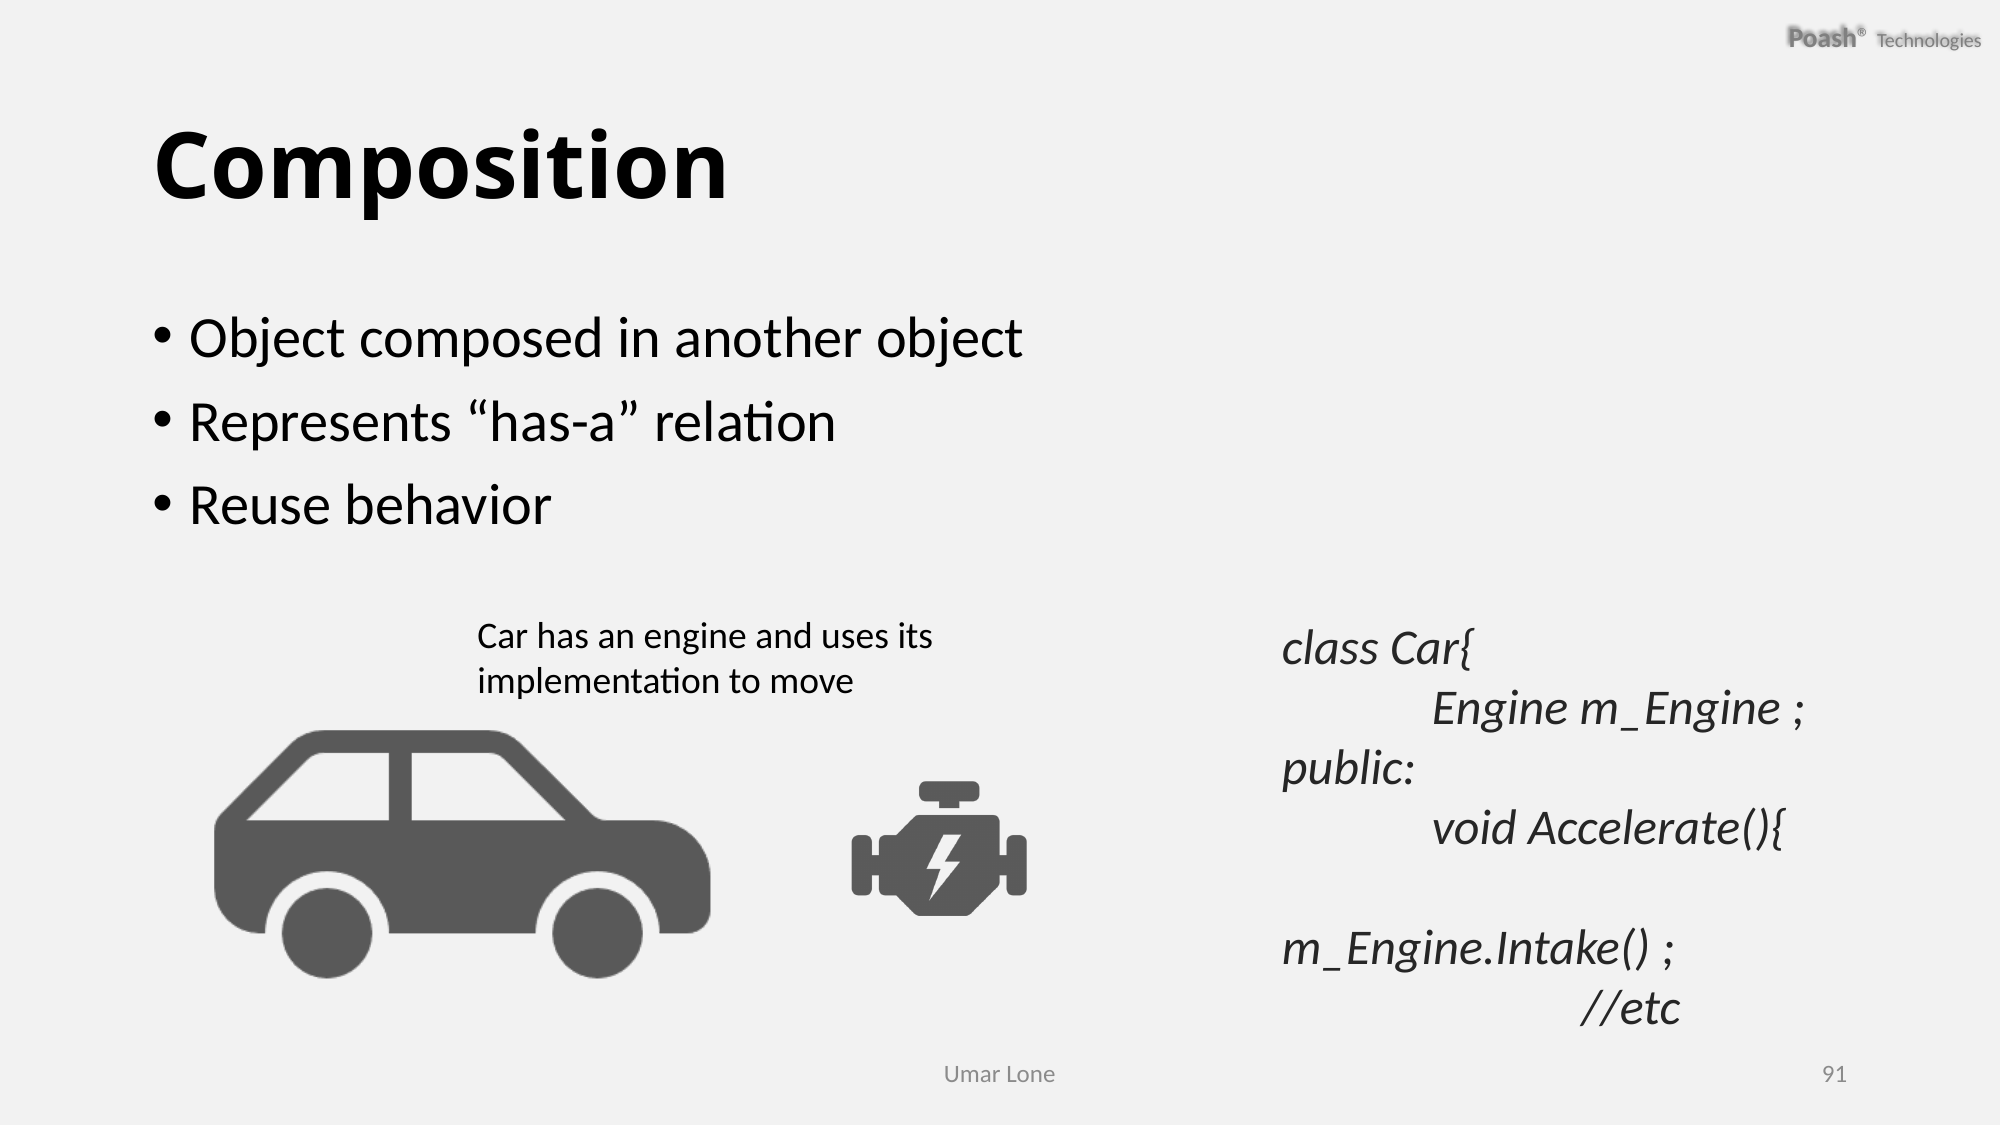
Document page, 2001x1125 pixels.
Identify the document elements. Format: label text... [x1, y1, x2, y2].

picture [840, 756, 1038, 954]
footer Umar Lone [733, 1042, 1338, 1103]
picture [192, 584, 733, 1125]
list Object composed in another object Represents “has-a” relation Reuse behavior [137, 299, 1863, 604]
title Composition [137, 59, 1863, 278]
slide_number 91 [1412, 1042, 1863, 1103]
text_box Car has an engine and uses its implementation to move [733, 603, 1044, 709]
text_box class Car{ Engine m_Engine ; public: void Accelerate(){ m_Engine.Intake() ; //etc [1267, 606, 1930, 1042]
